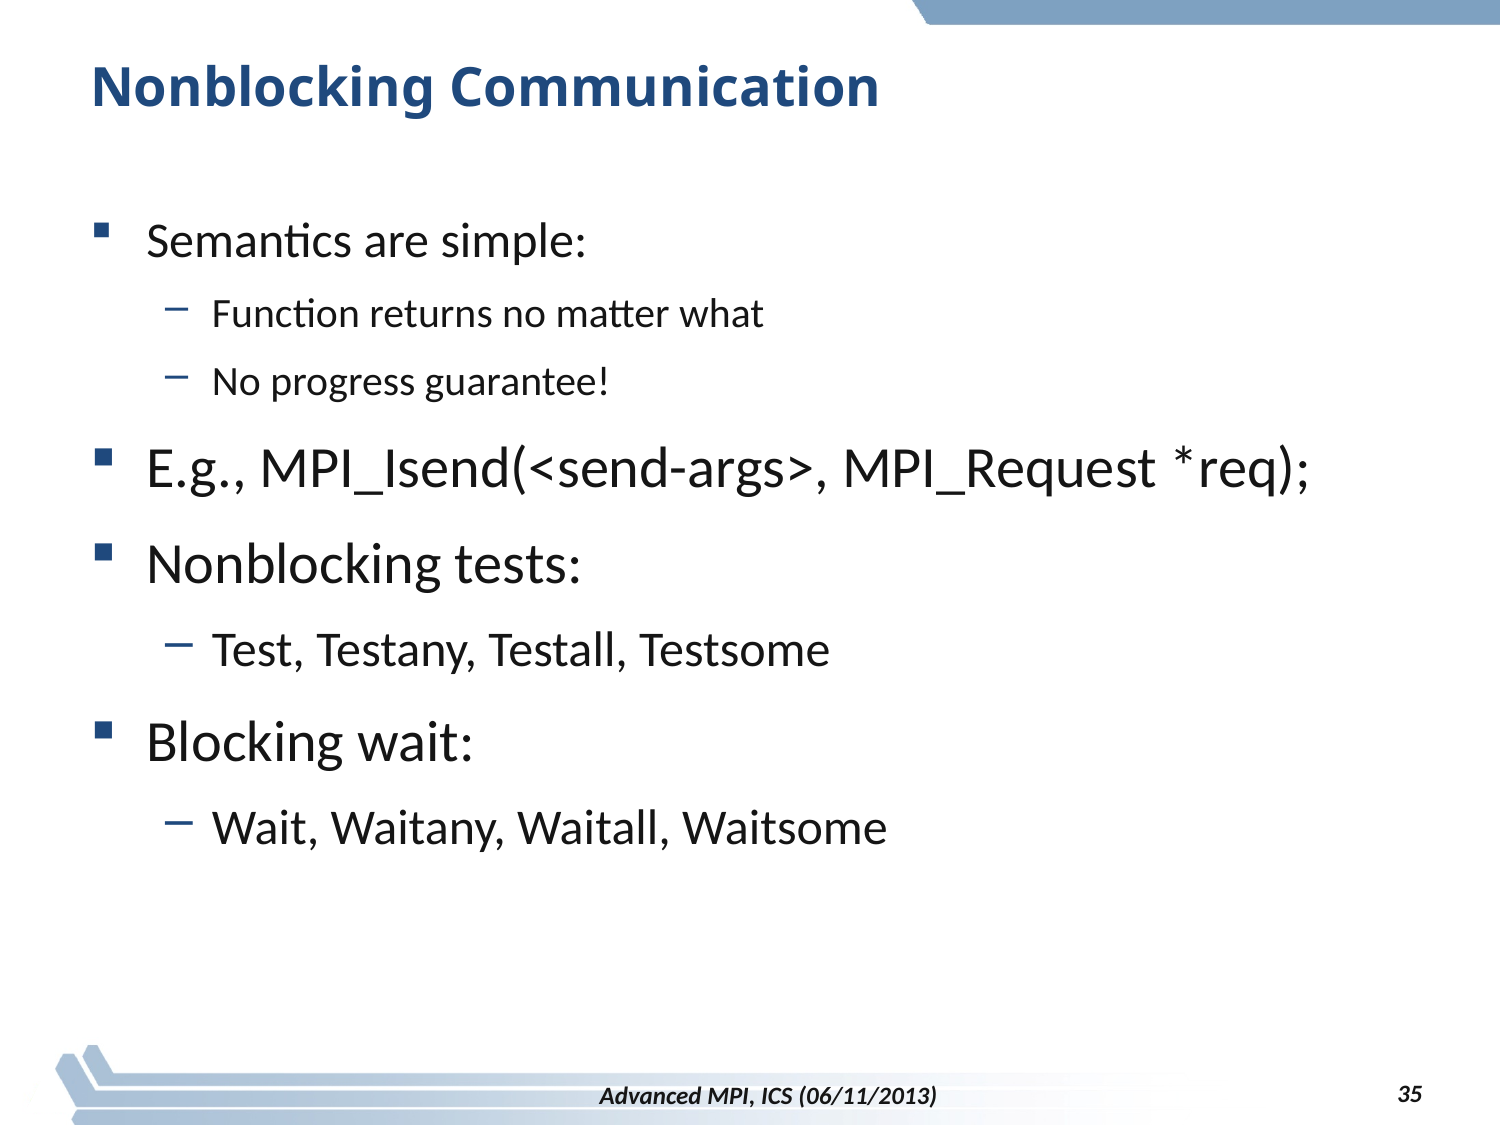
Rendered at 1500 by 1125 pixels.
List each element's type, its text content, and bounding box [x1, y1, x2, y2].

picture [0, 1037, 1500, 1125]
title Nonblocking Communication [74, 44, 1426, 176]
footer Advanced MPI, ICS (06/11/2013) [324, 1074, 1213, 1116]
slide_number 35 [1275, 1072, 1438, 1113]
list Semantics are simple: Function returns no matter what No progress guarantee! E.g., MPI_Isend(<send-args>, MPI_Request *req); Nonblocking tests: Test, Testany, Testall, Testsome Blocking wait: Wait, Waitany, Waitall, Waitsome [74, 187, 1426, 1038]
picture [0, 0, 1500, 26]
